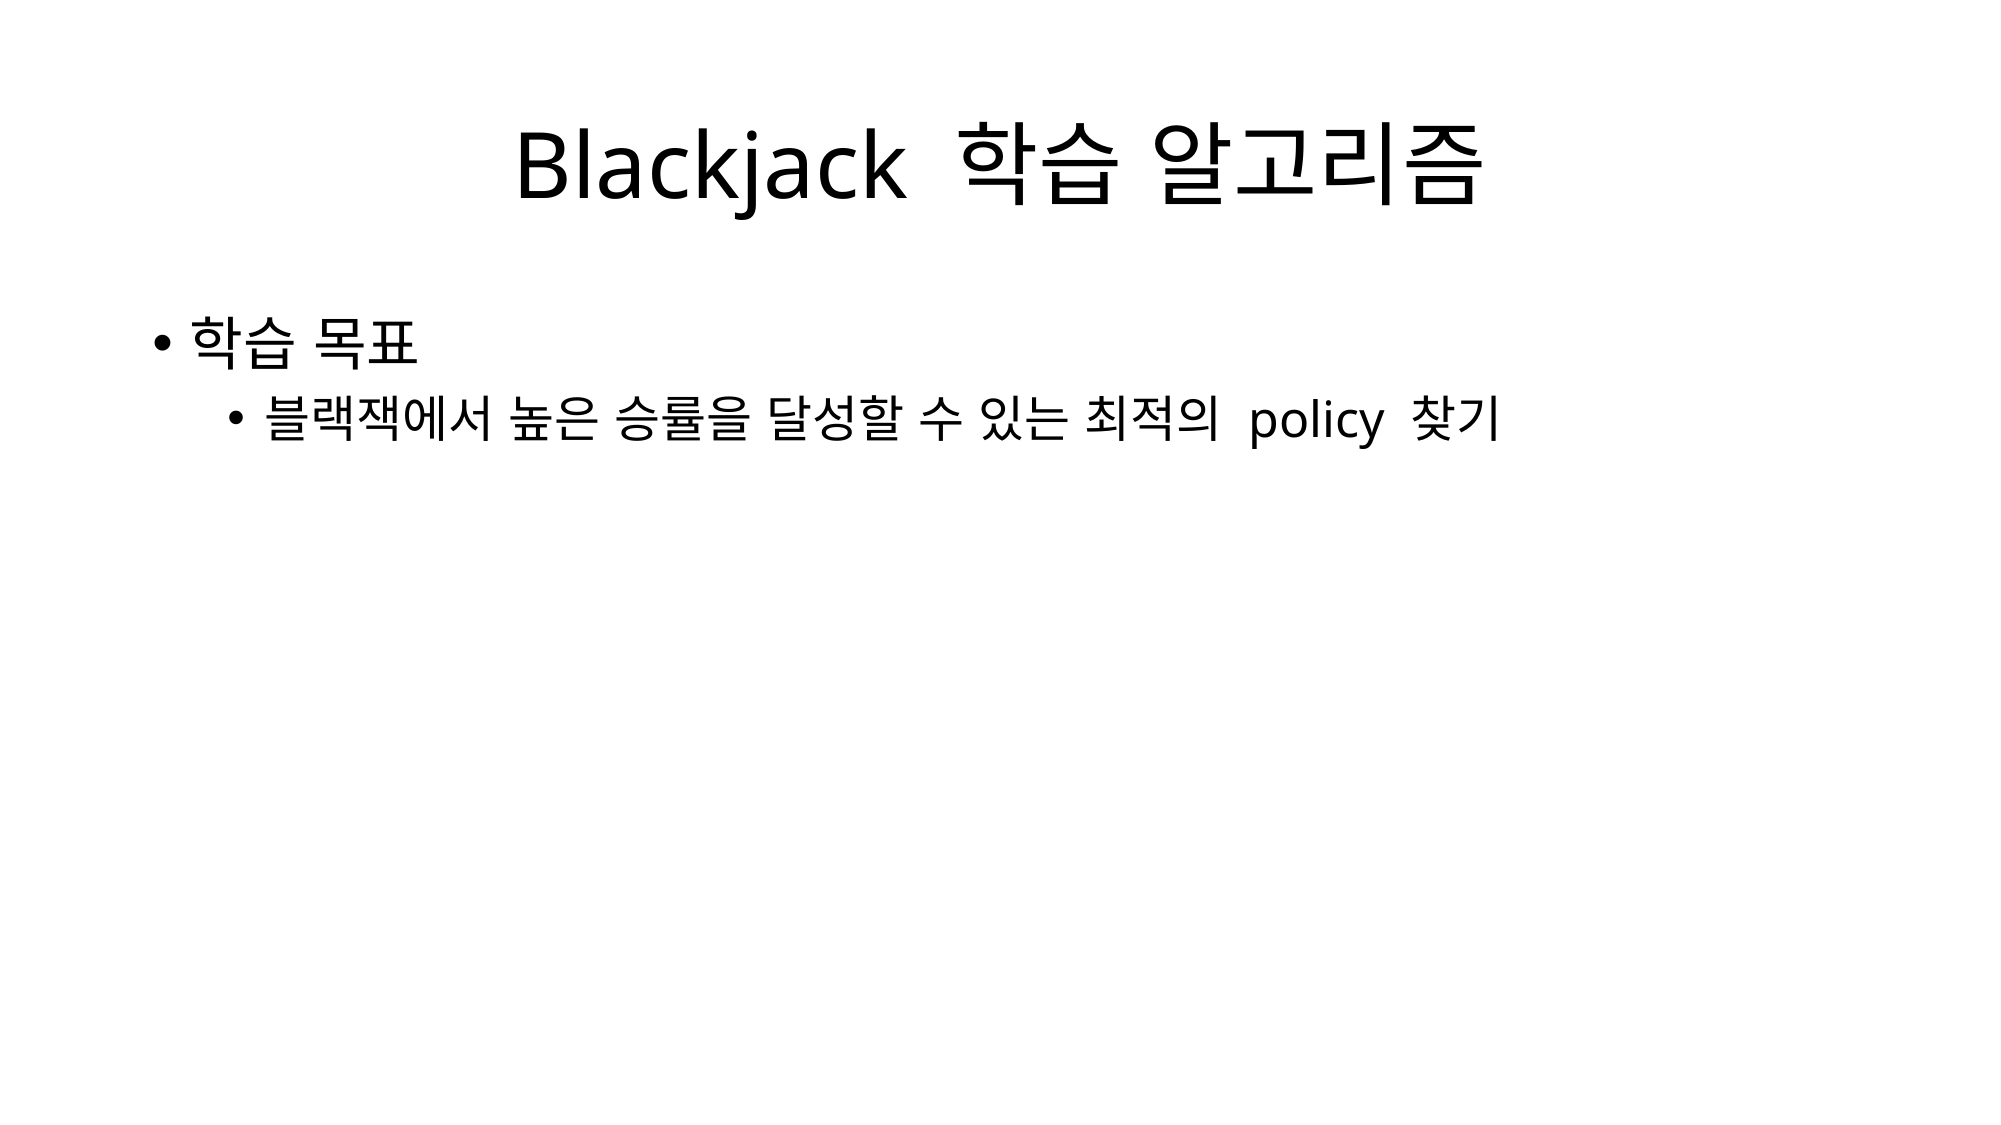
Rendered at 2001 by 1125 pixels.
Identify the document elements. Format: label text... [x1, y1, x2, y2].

title Blackjack 학습 알고리즘 [137, 59, 1863, 278]
list 학습 목표 블랙잭에서 높은 승률을 달성할 수 있는 최적의 policy 찾기 [137, 299, 1863, 1014]
